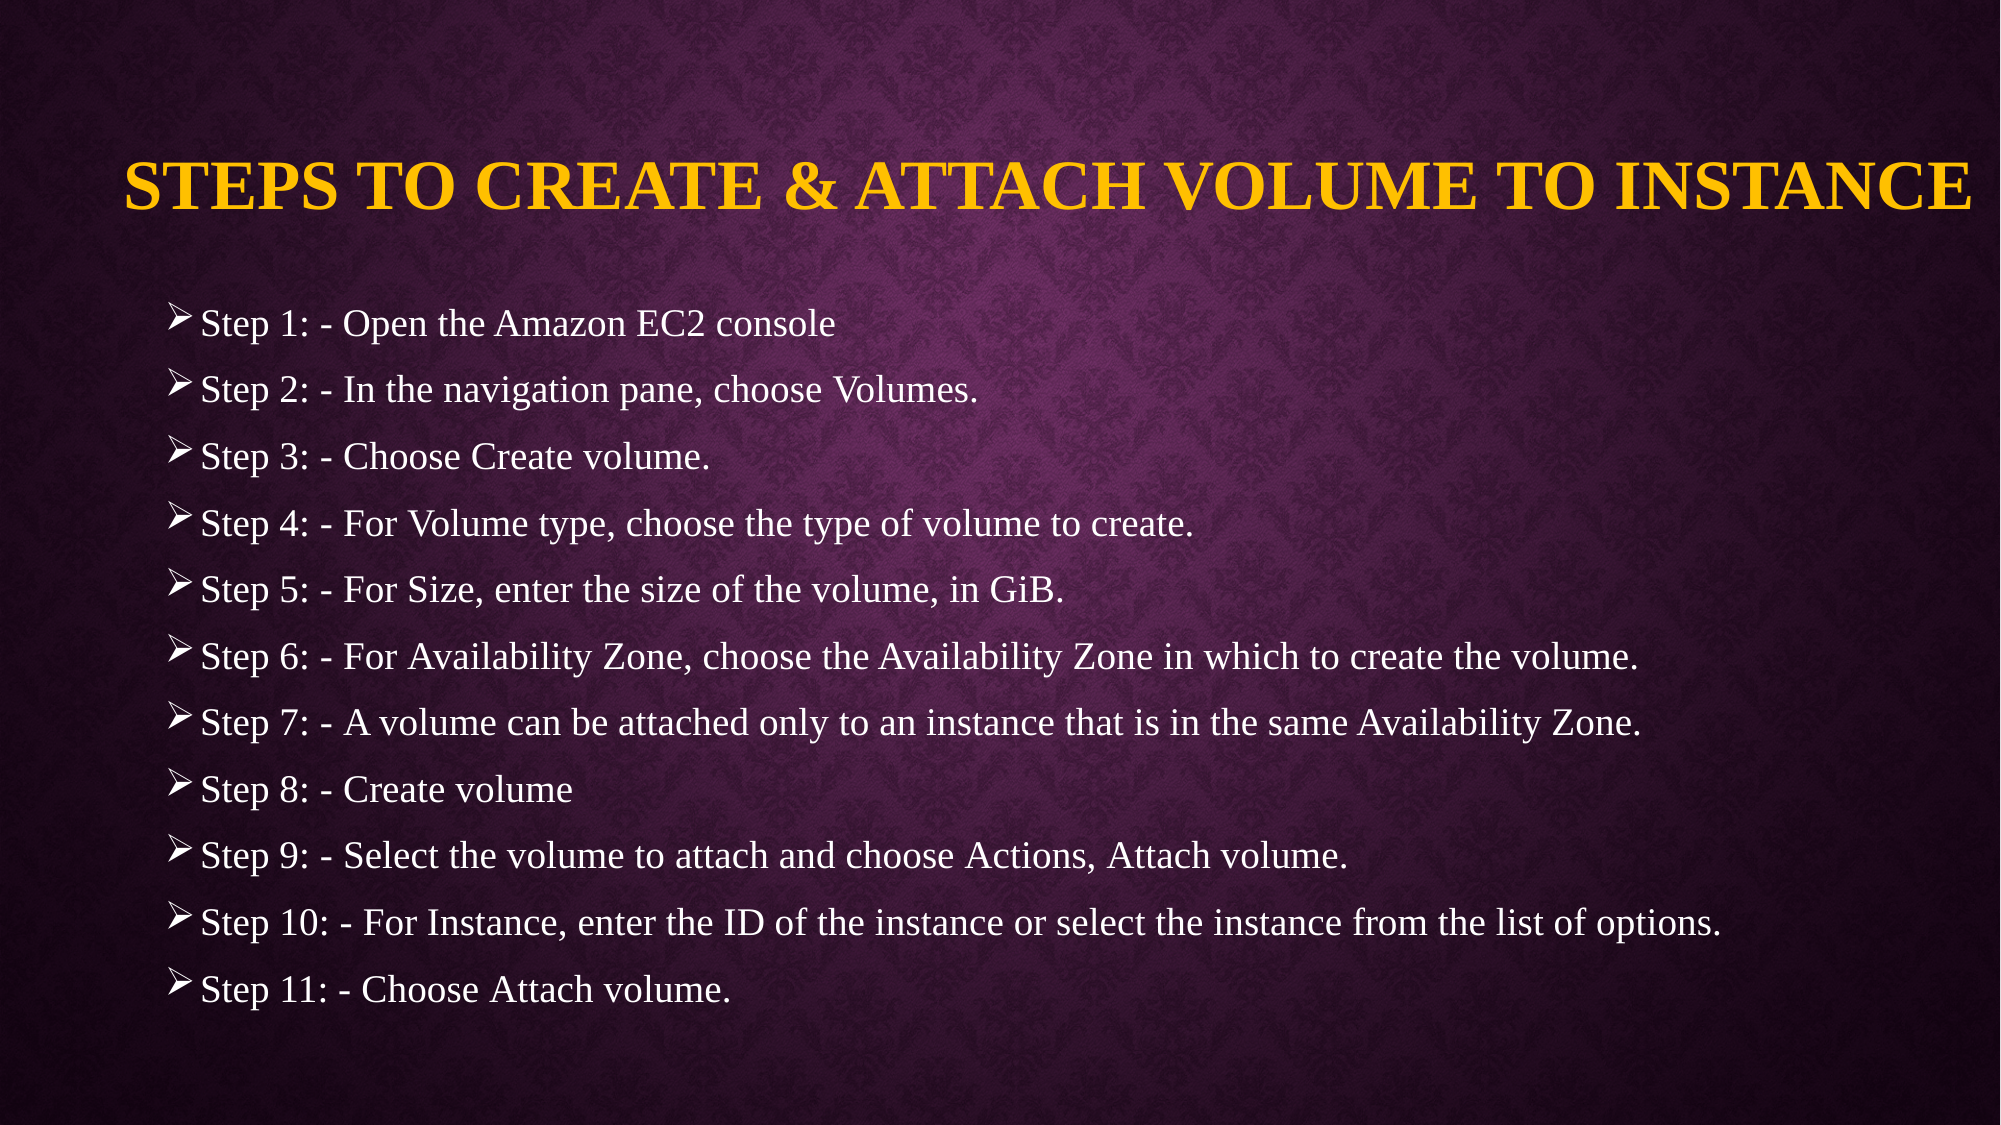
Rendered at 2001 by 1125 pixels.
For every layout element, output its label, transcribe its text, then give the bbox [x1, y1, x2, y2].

list Step 1: - Open the Amazon EC2 console Step 2: - In the navigation pane, choose Volumes. Step 3: - Choose Create volume. Step 4: - For Volume type, choose the type of volume to create. Step 5: - For Size, enter the size of the volume, in GiB. Step 6: - For Availability Zone, choose the Availability Zone in which to create the volume. Step 7: - A volume can be attached only to an instance that is in the same Availability Zone. Step 8: - Create volume Step 9: - Select the volume to attach and choose Actions, Attach volume. Step 10: - For Instance, enter the ID of the instance or select the instance from the list of options. Step 11: - Choose Attach volume. [149, 289, 1849, 1025]
title Steps to Create & Attach volume to instance [108, 70, 2000, 303]
